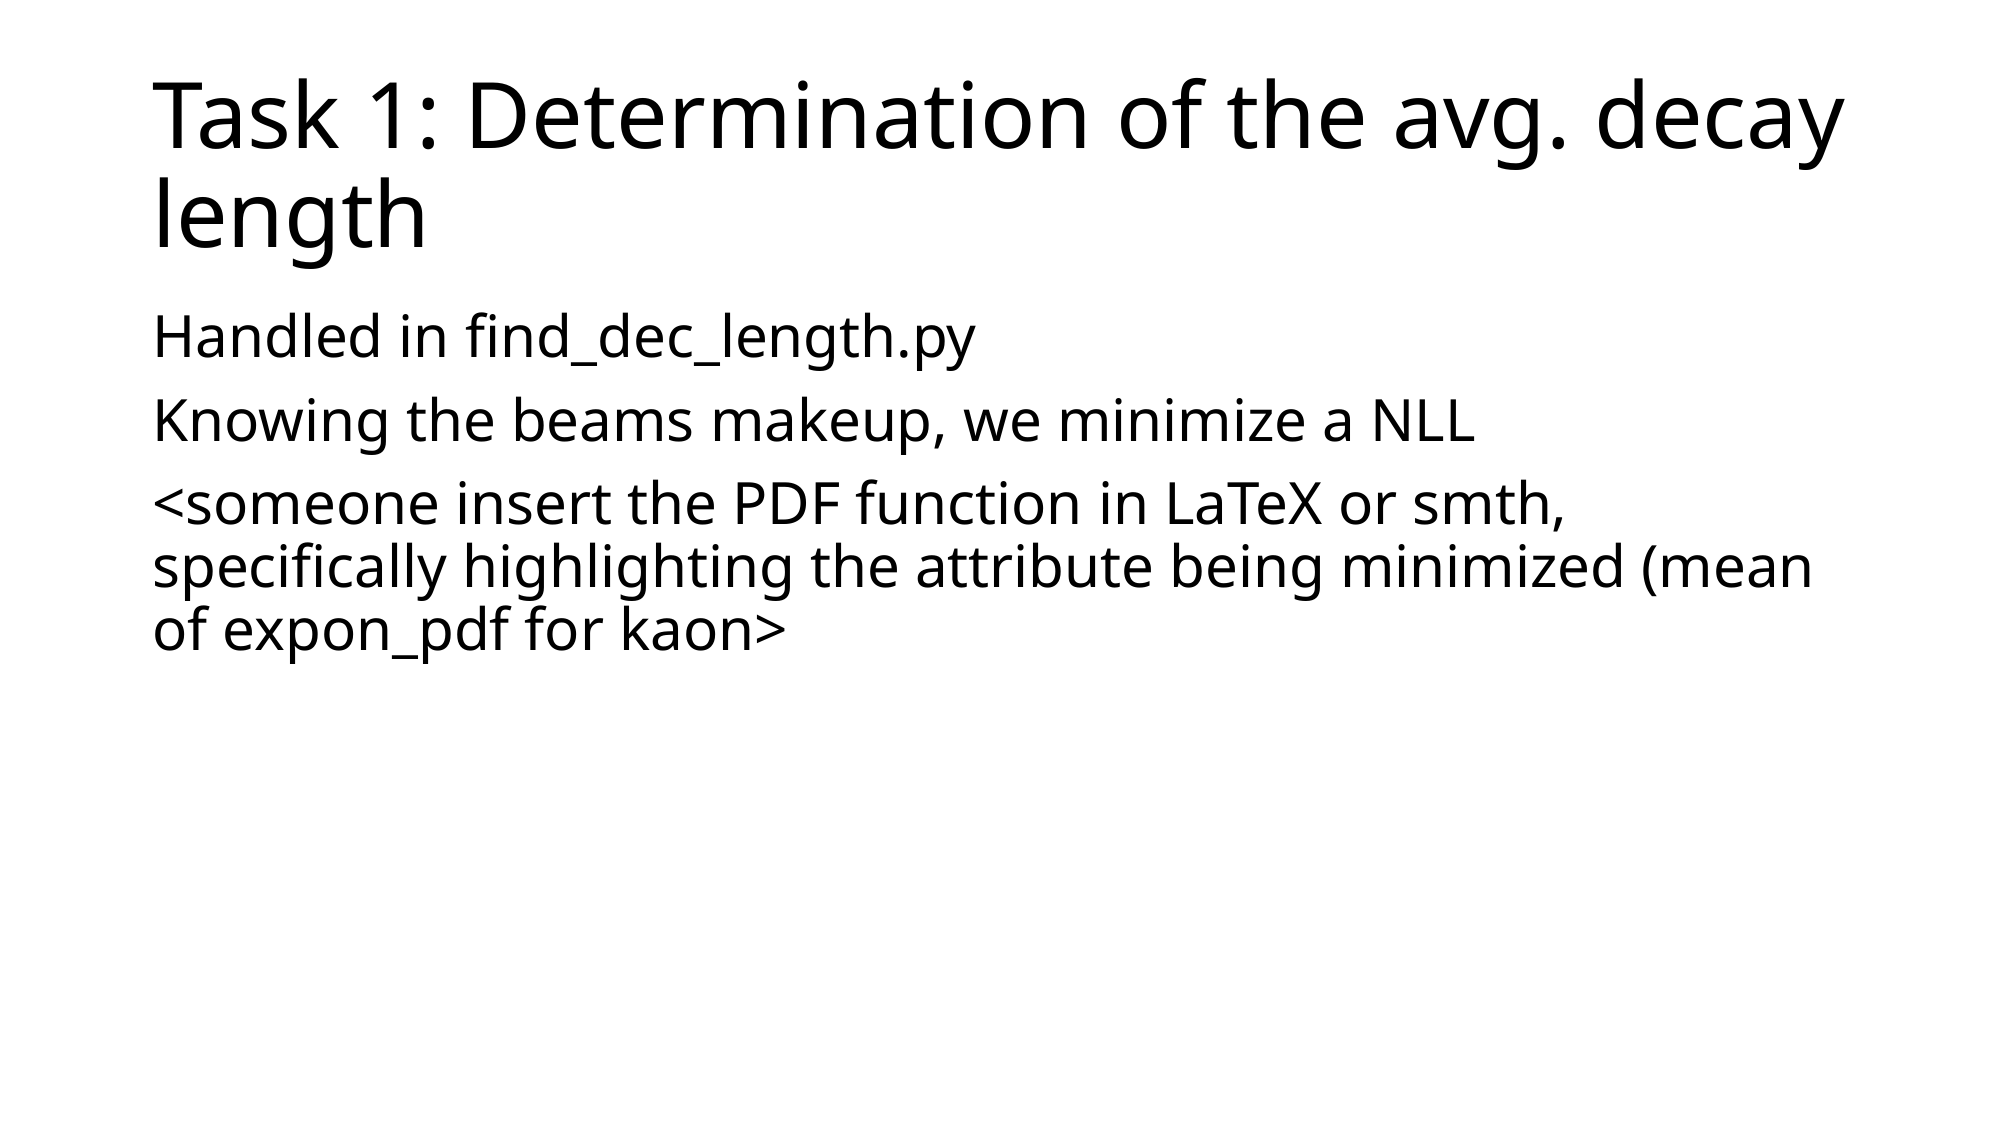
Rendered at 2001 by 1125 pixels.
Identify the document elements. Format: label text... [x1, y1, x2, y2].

list Handled in find_dec_length.py Knowing the beams makeup, we minimize a NLL <someone insert the PDF function in LaTeX or smth, specifically highlighting the attribute being minimized (mean of expon_pdf for kaon> [137, 299, 1863, 1014]
title Task 1: Determination of the avg. decay length [137, 59, 1863, 278]
